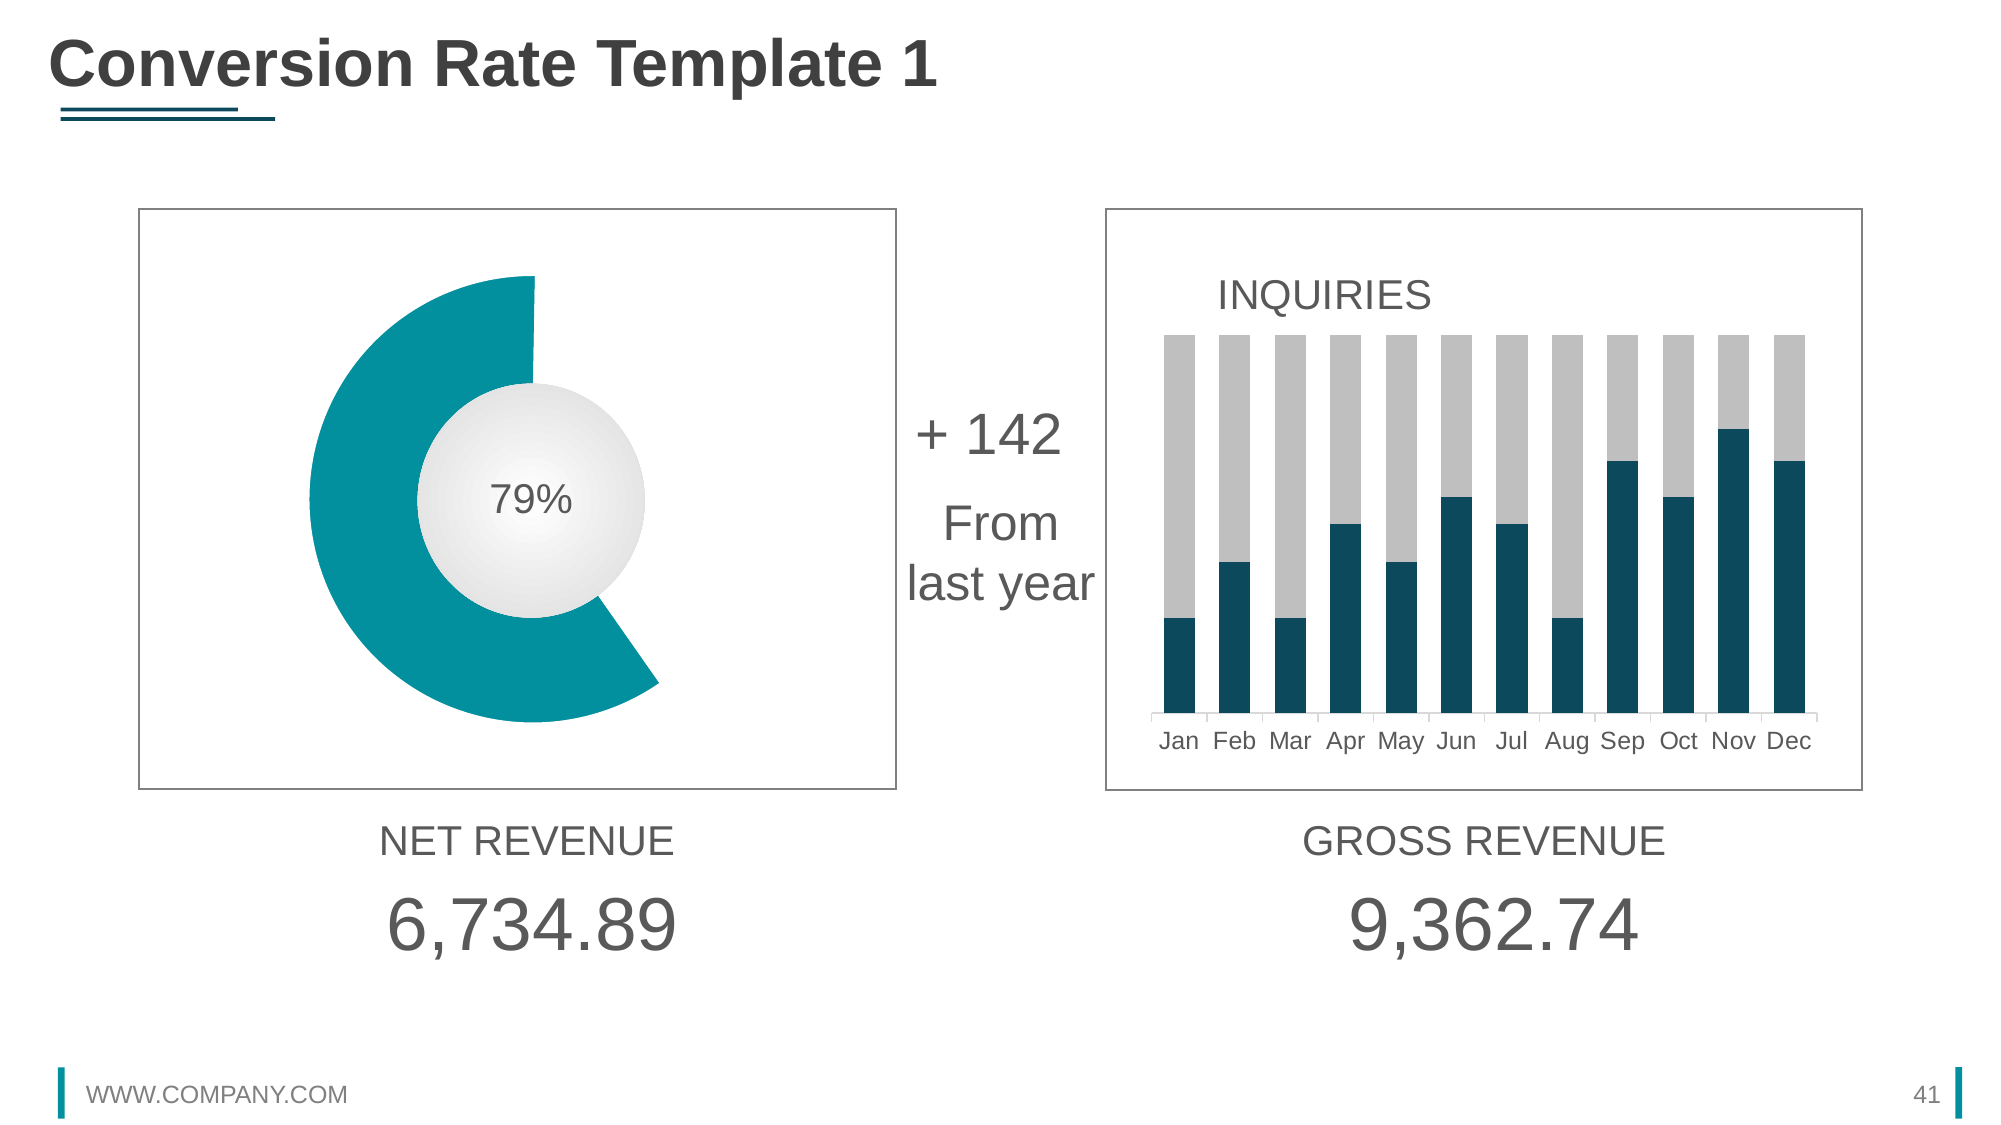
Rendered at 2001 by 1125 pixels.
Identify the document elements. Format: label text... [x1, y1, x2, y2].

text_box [139, 208, 1863, 975]
text_box Conversion Rate Template 1 [33, 12, 2000, 107]
footer WWW.COMPANY.COM [70, 1063, 746, 1124]
slide_number 41 [1887, 1063, 1957, 1124]
